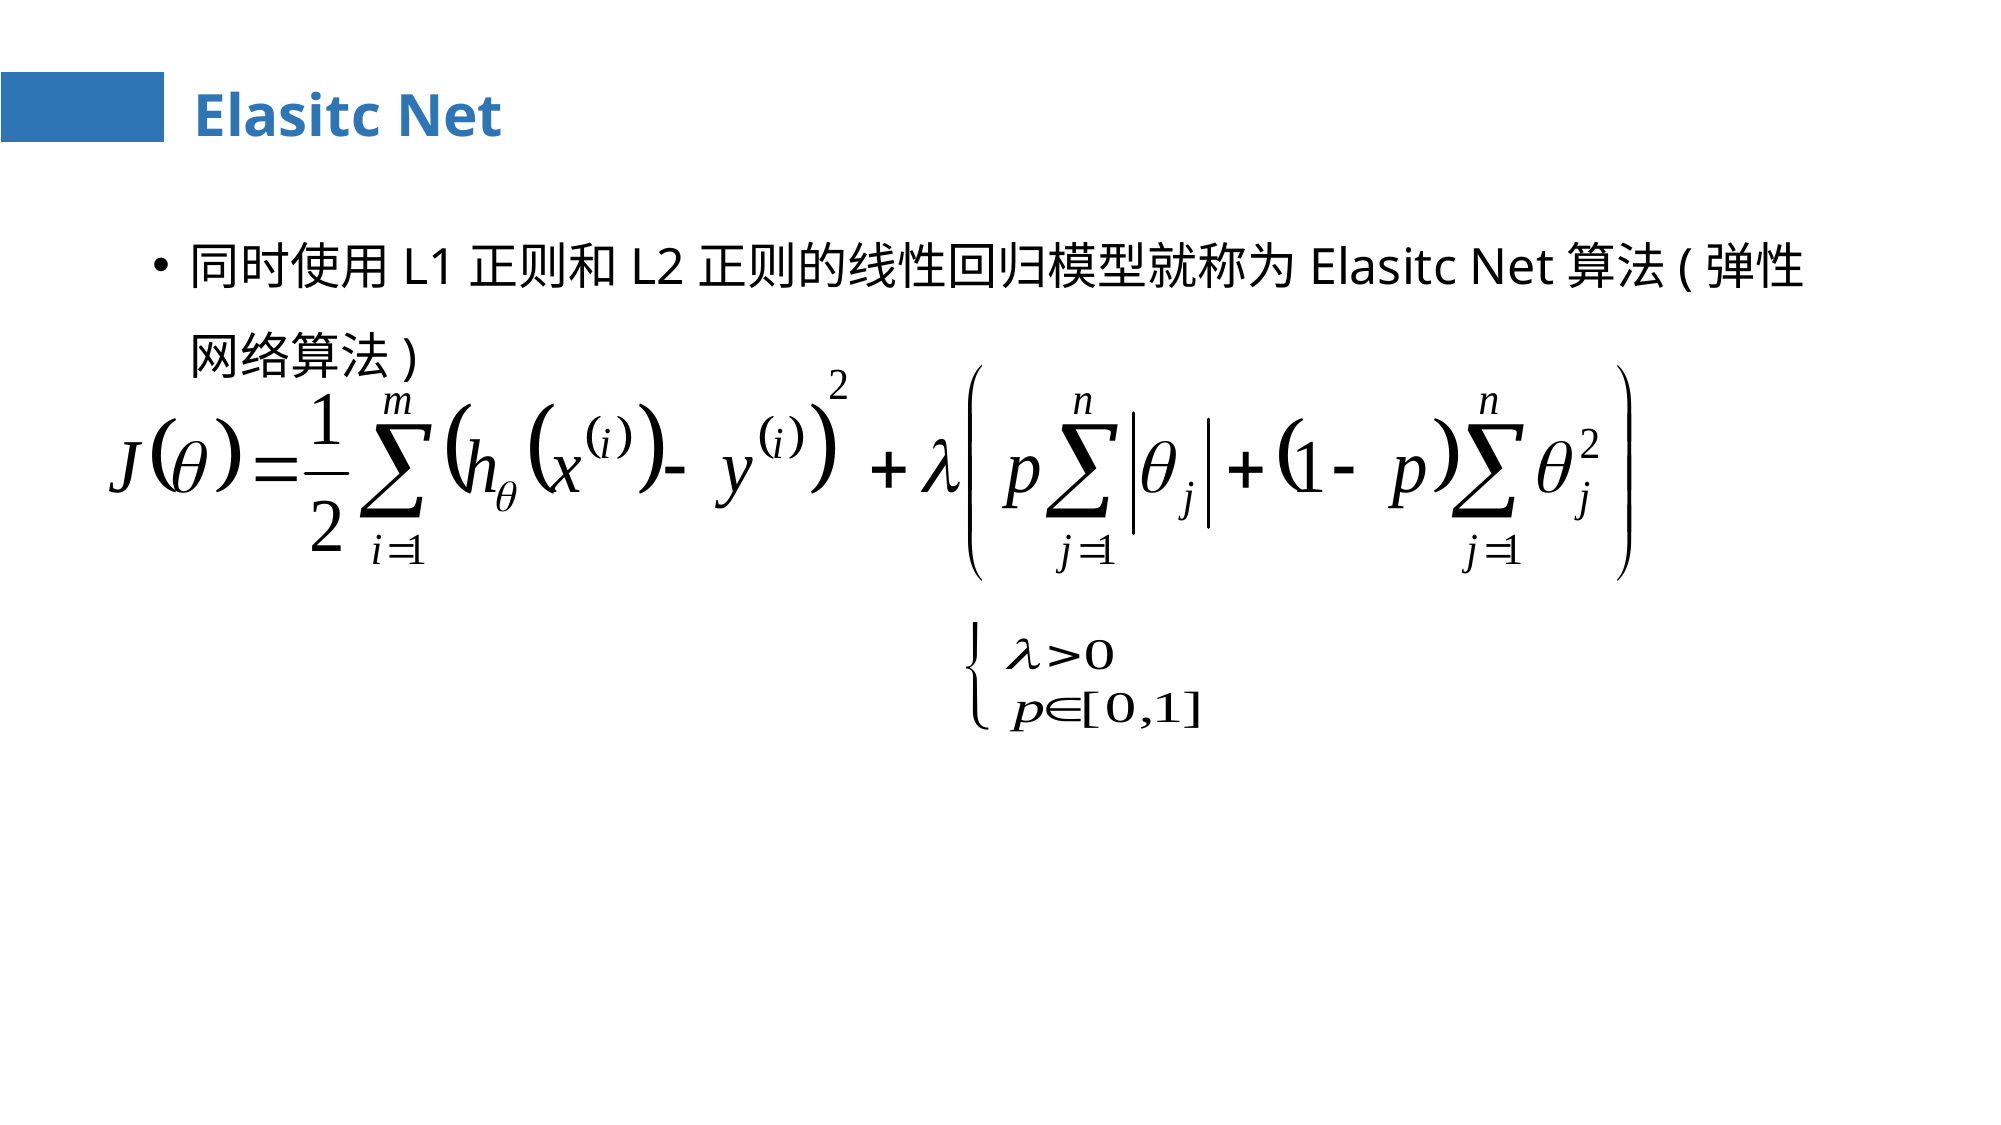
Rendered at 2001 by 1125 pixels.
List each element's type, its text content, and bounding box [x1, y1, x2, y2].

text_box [94, 352, 1653, 594]
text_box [949, 621, 1229, 747]
list 同时使用L1正则和L2正则的线性回归模型就称为Elasitc Net算法(弹性网络算法) [137, 196, 1863, 1014]
title Elasitc Net [178, 27, 1904, 208]
